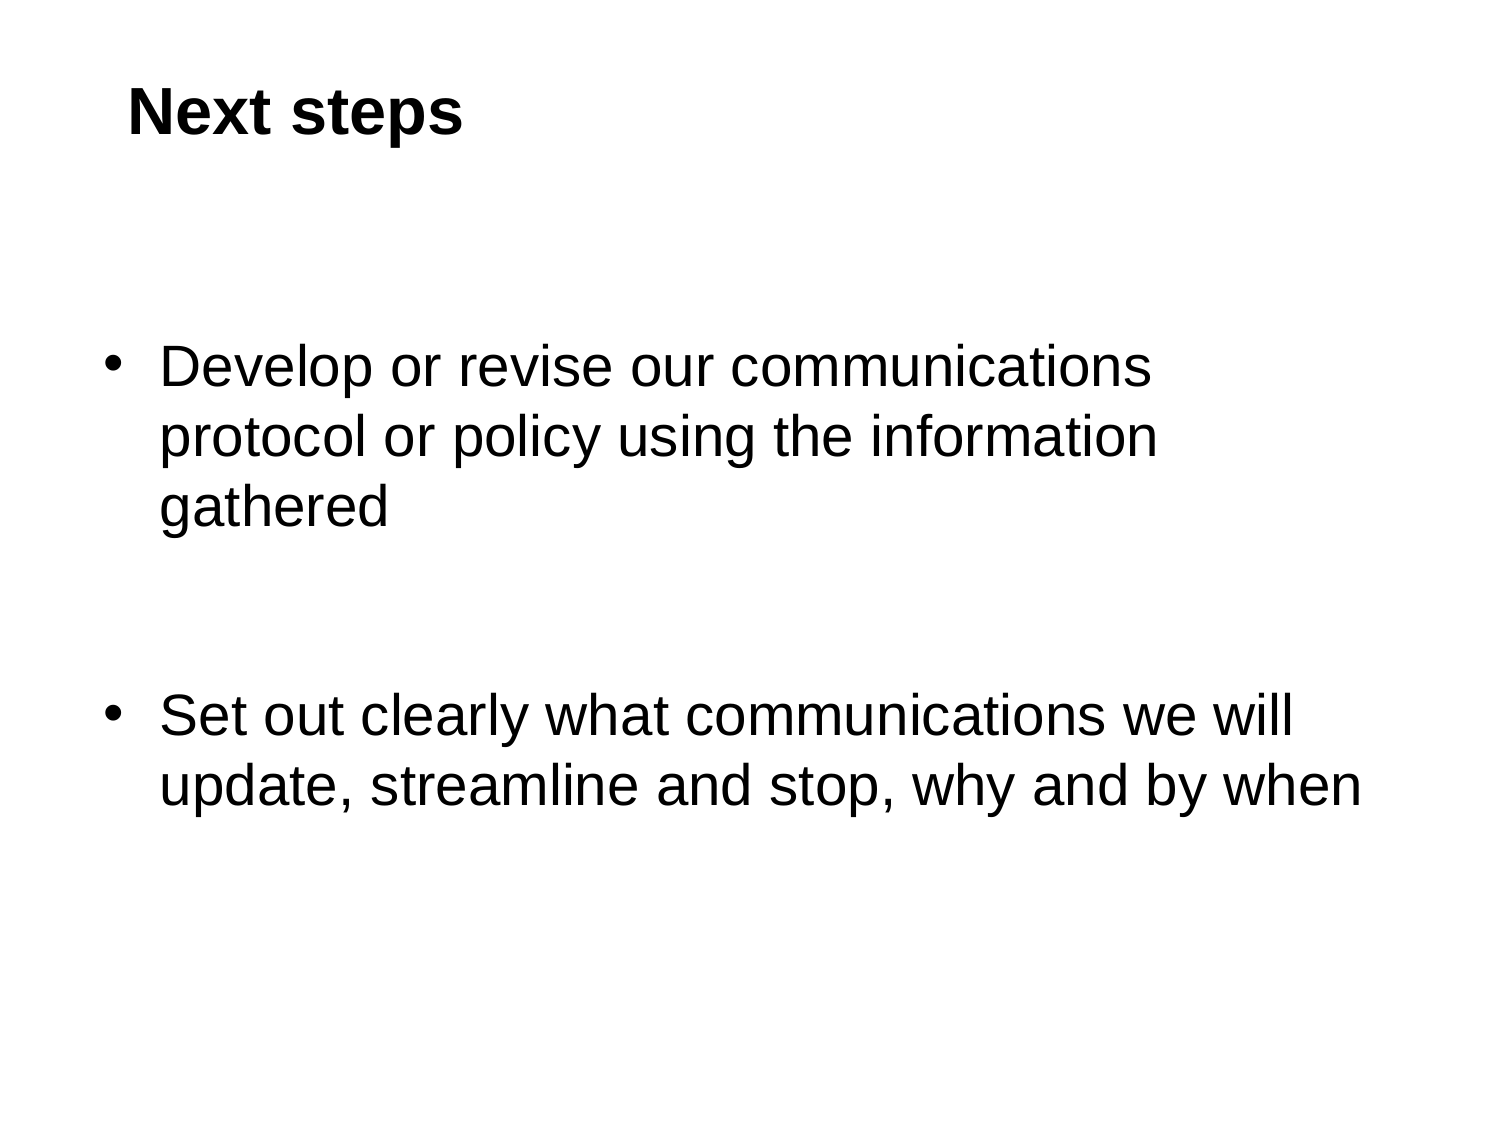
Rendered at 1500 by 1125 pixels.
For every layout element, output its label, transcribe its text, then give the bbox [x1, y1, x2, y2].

title Next steps [112, 54, 1388, 161]
text_box Develop or revise our communications protocol or policy using the information gathered Set out clearly what communications we will update, streamline and stop, why and by when [88, 320, 1388, 875]
